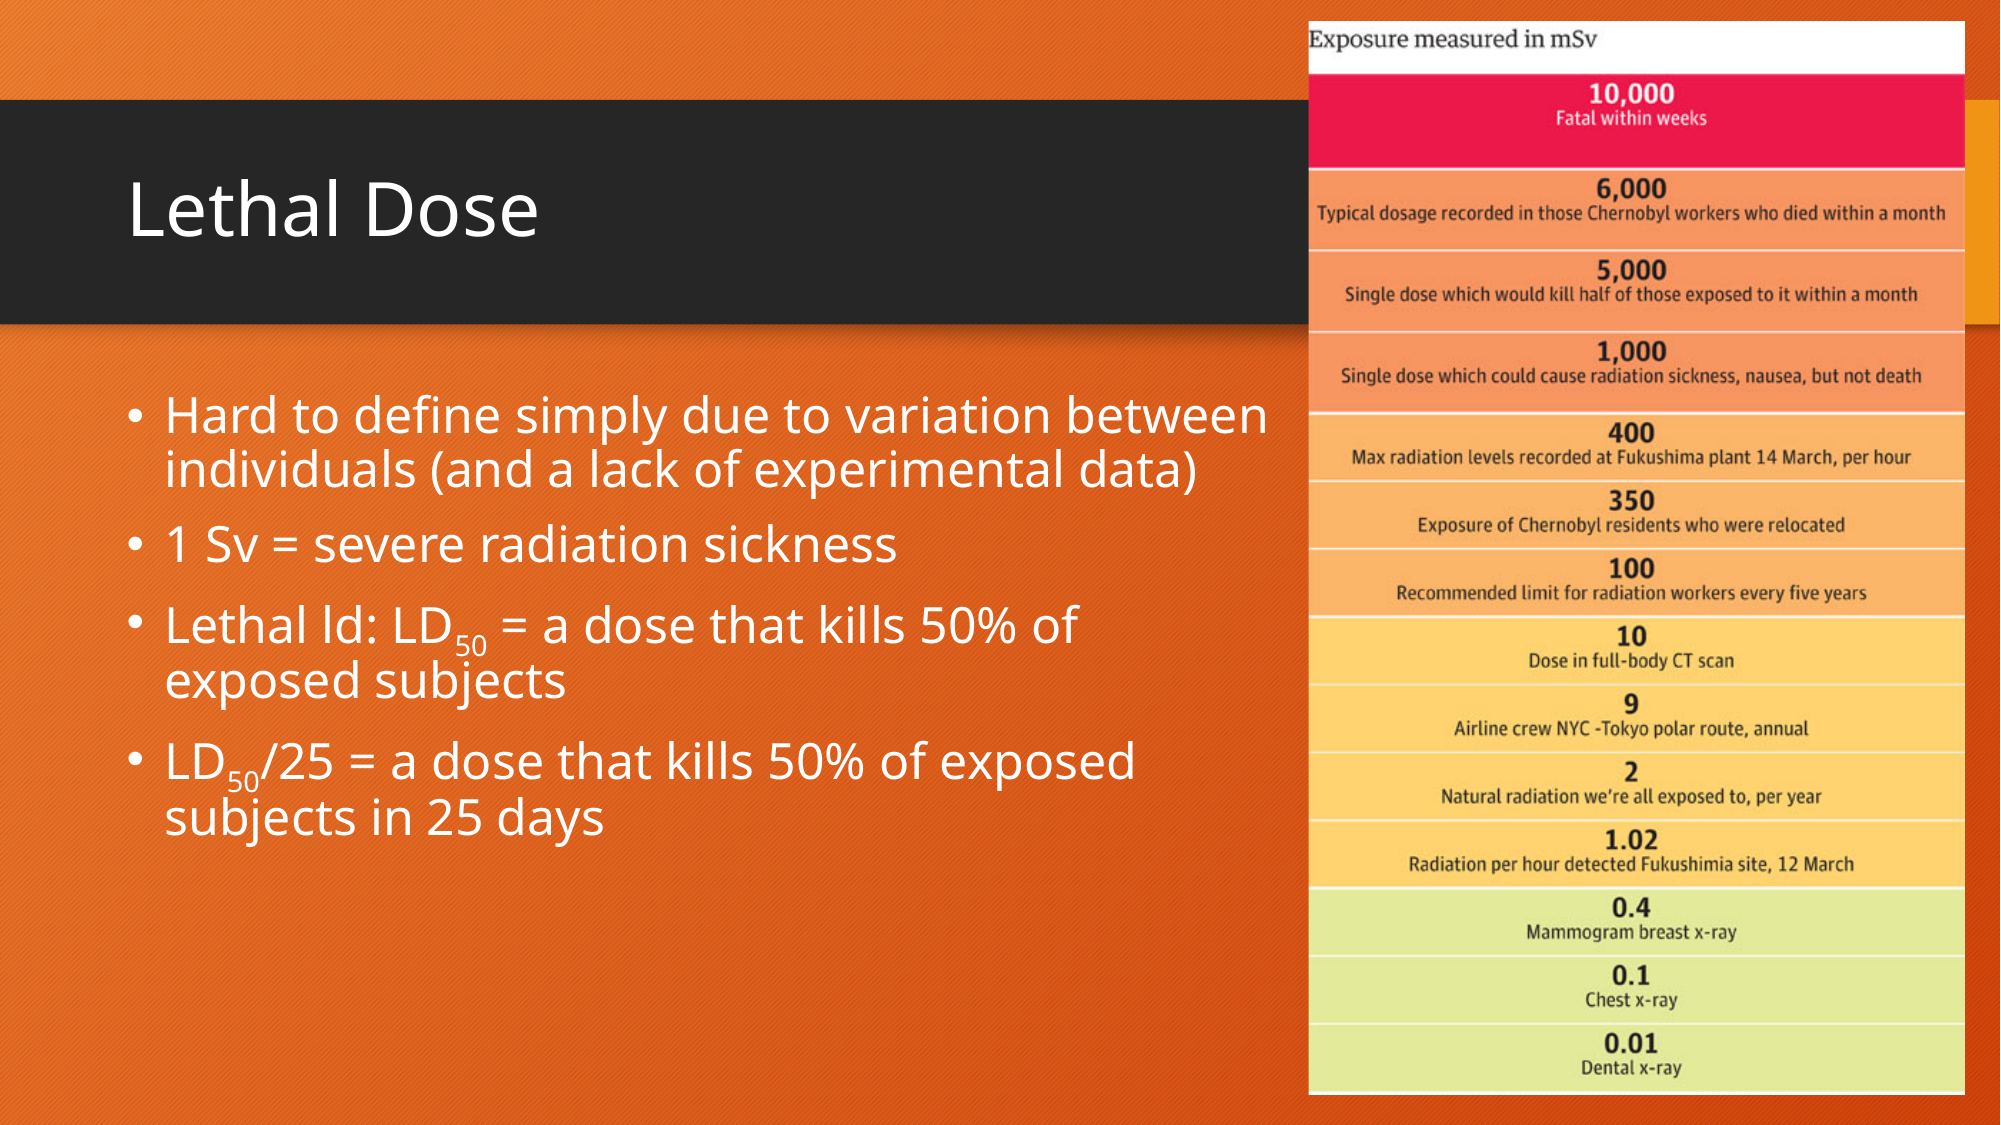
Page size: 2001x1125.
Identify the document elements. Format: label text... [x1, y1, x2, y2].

title Lethal Dose [111, 123, 1308, 301]
list Hard to define simply due to variation between individuals (and a lack of experimental data) 1 Sv = severe radiation sickness Lethal ld: LD50 = a dose that kills 50% of exposed subjects LD50/25 = a dose that kills 50% of exposed subjects in 25 days [111, 383, 1304, 974]
picture [0, 21, 2000, 1095]
